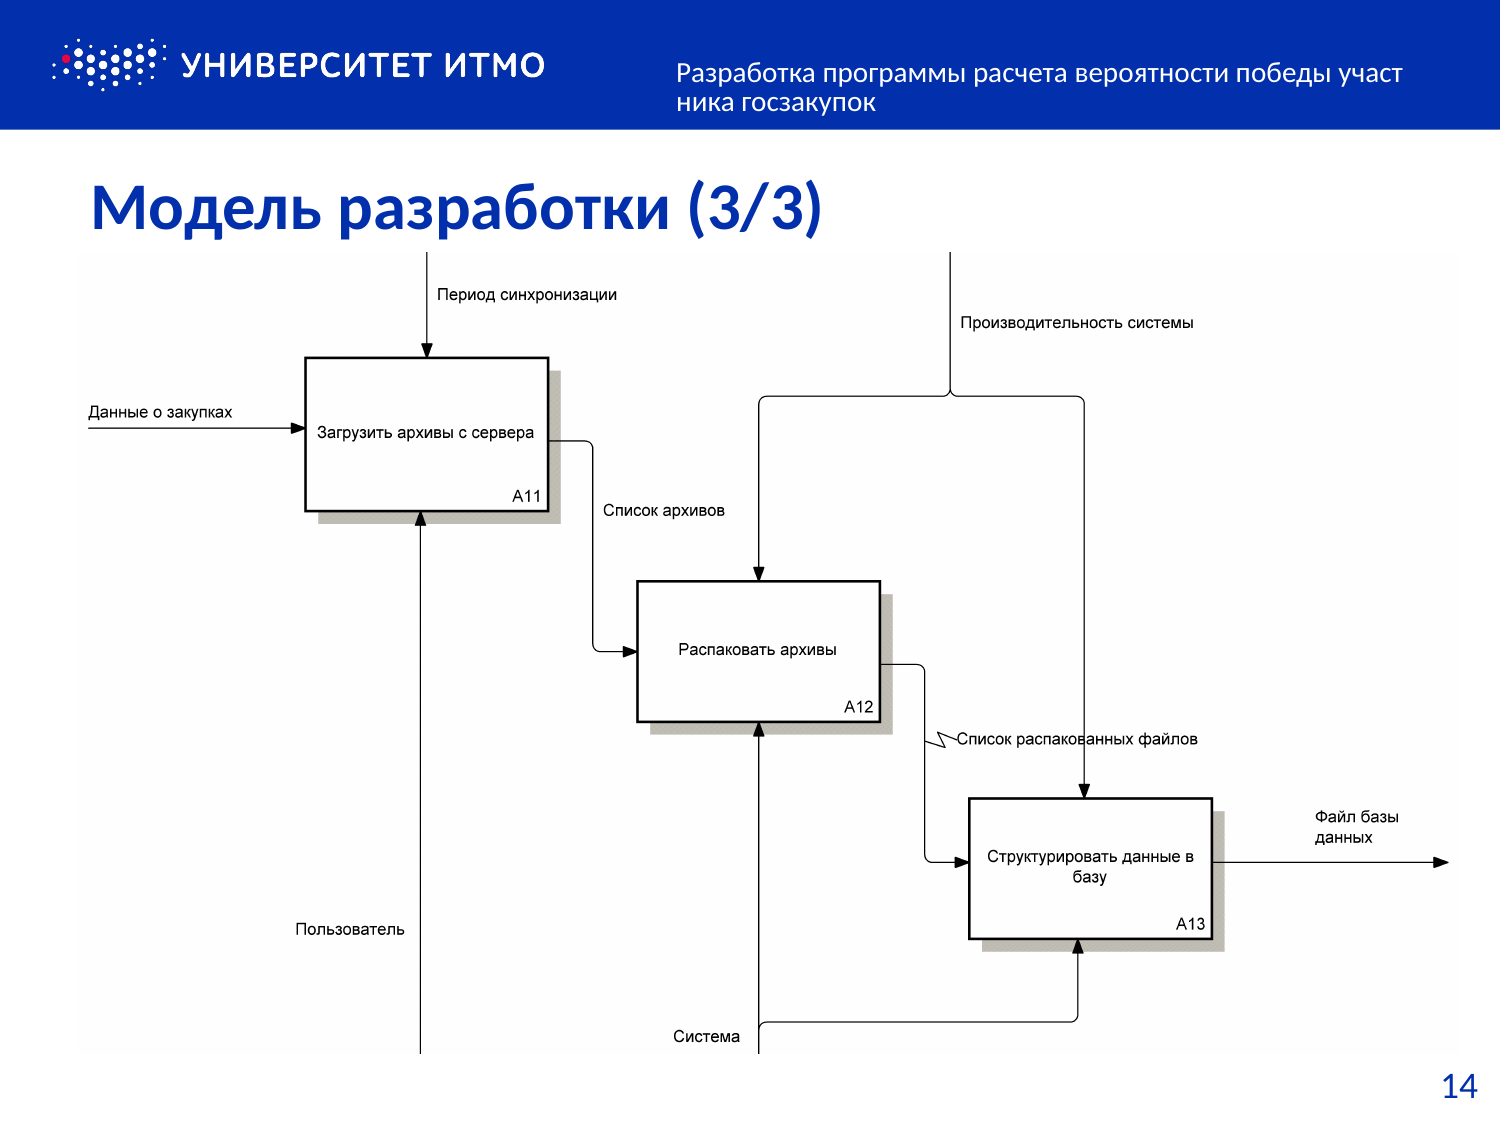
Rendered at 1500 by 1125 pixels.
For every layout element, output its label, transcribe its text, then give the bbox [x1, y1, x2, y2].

footer Разработка программы расчета вероятности победы участника госзакупок [661, 40, 1425, 101]
title Модель разработки (3/3) [75, 135, 1425, 254]
picture [0, 0, 596, 130]
text_box 14 [1425, 1053, 1494, 1114]
picture [78, 252, 1460, 1054]
